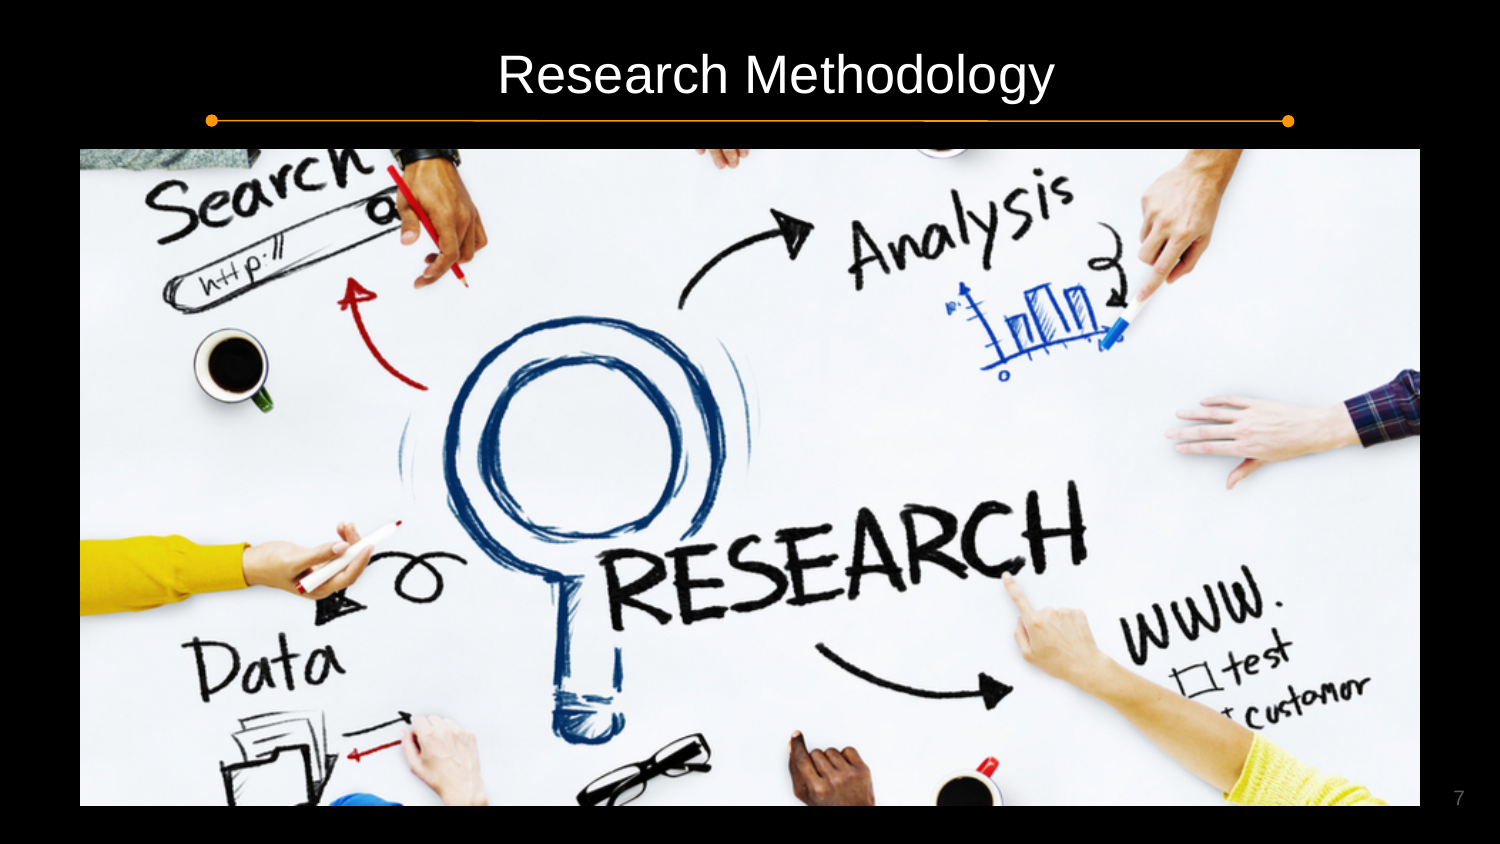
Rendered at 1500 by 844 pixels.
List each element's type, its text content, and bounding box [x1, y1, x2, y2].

slide_number ‹#› [1389, 764, 1480, 830]
text_box Research Methodology [187, 24, 1367, 120]
picture [79, 149, 1421, 806]
